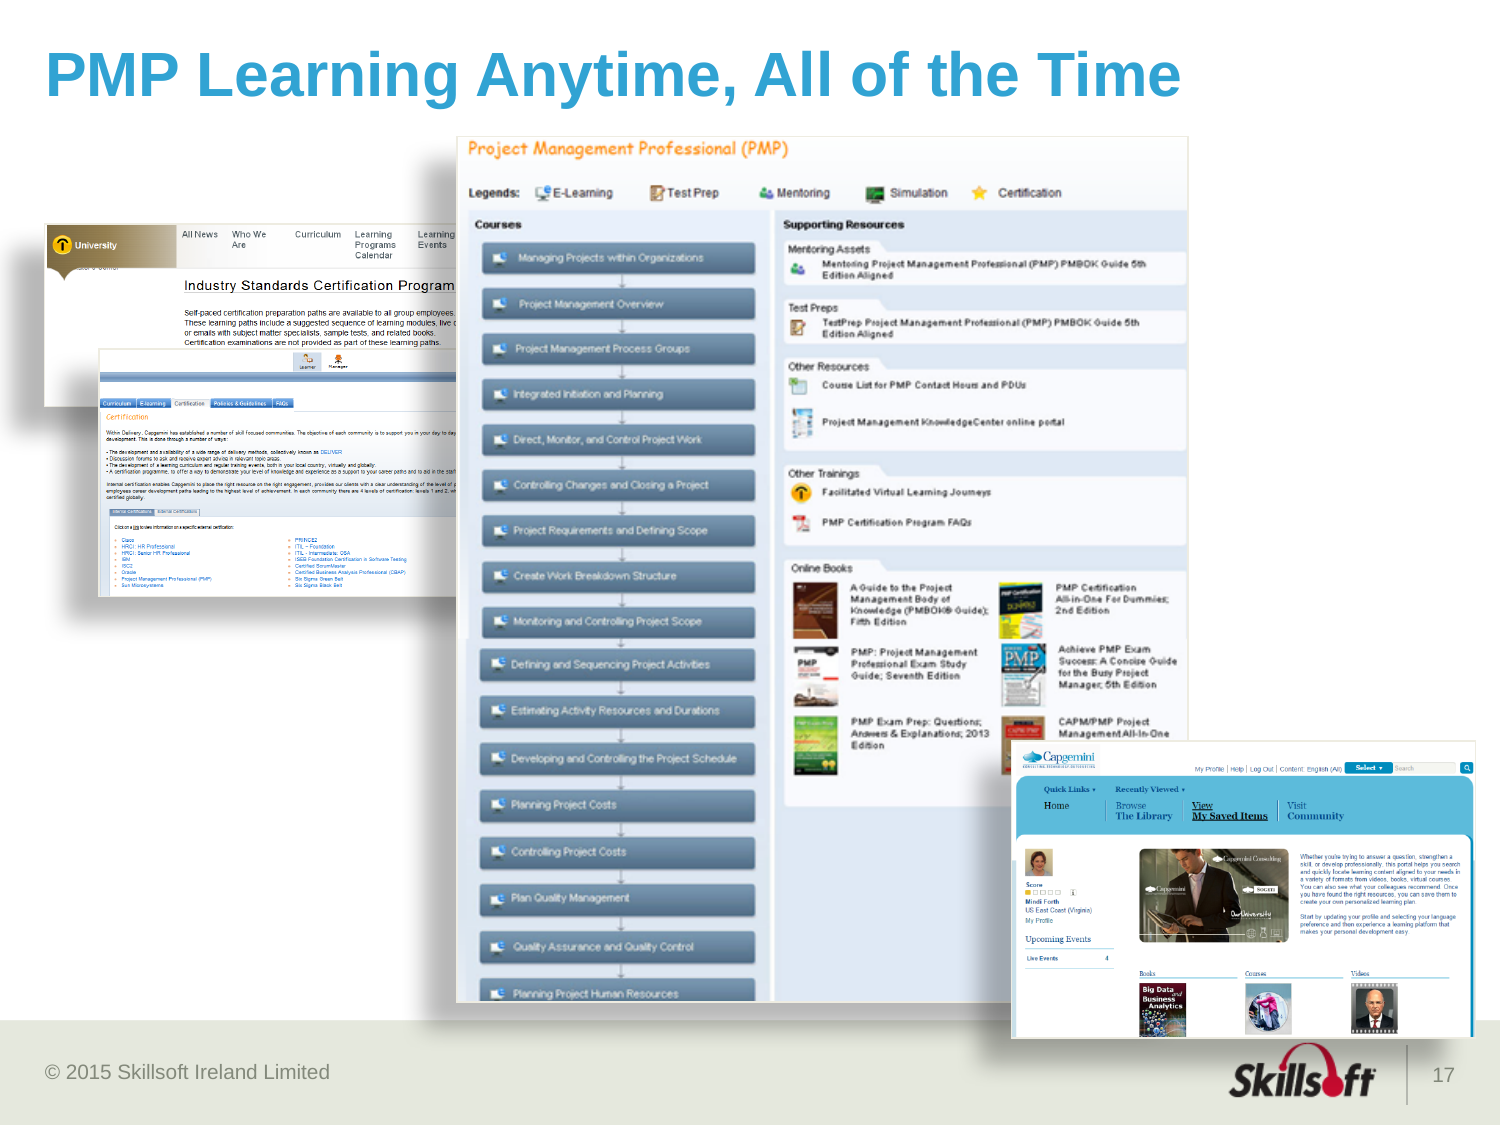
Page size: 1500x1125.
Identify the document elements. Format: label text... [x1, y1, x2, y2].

slide_number 17 [1412, 1051, 1475, 1097]
title PMP Learning Anytime, All of the Time [45, 0, 1450, 143]
picture [0, 137, 1500, 1125]
